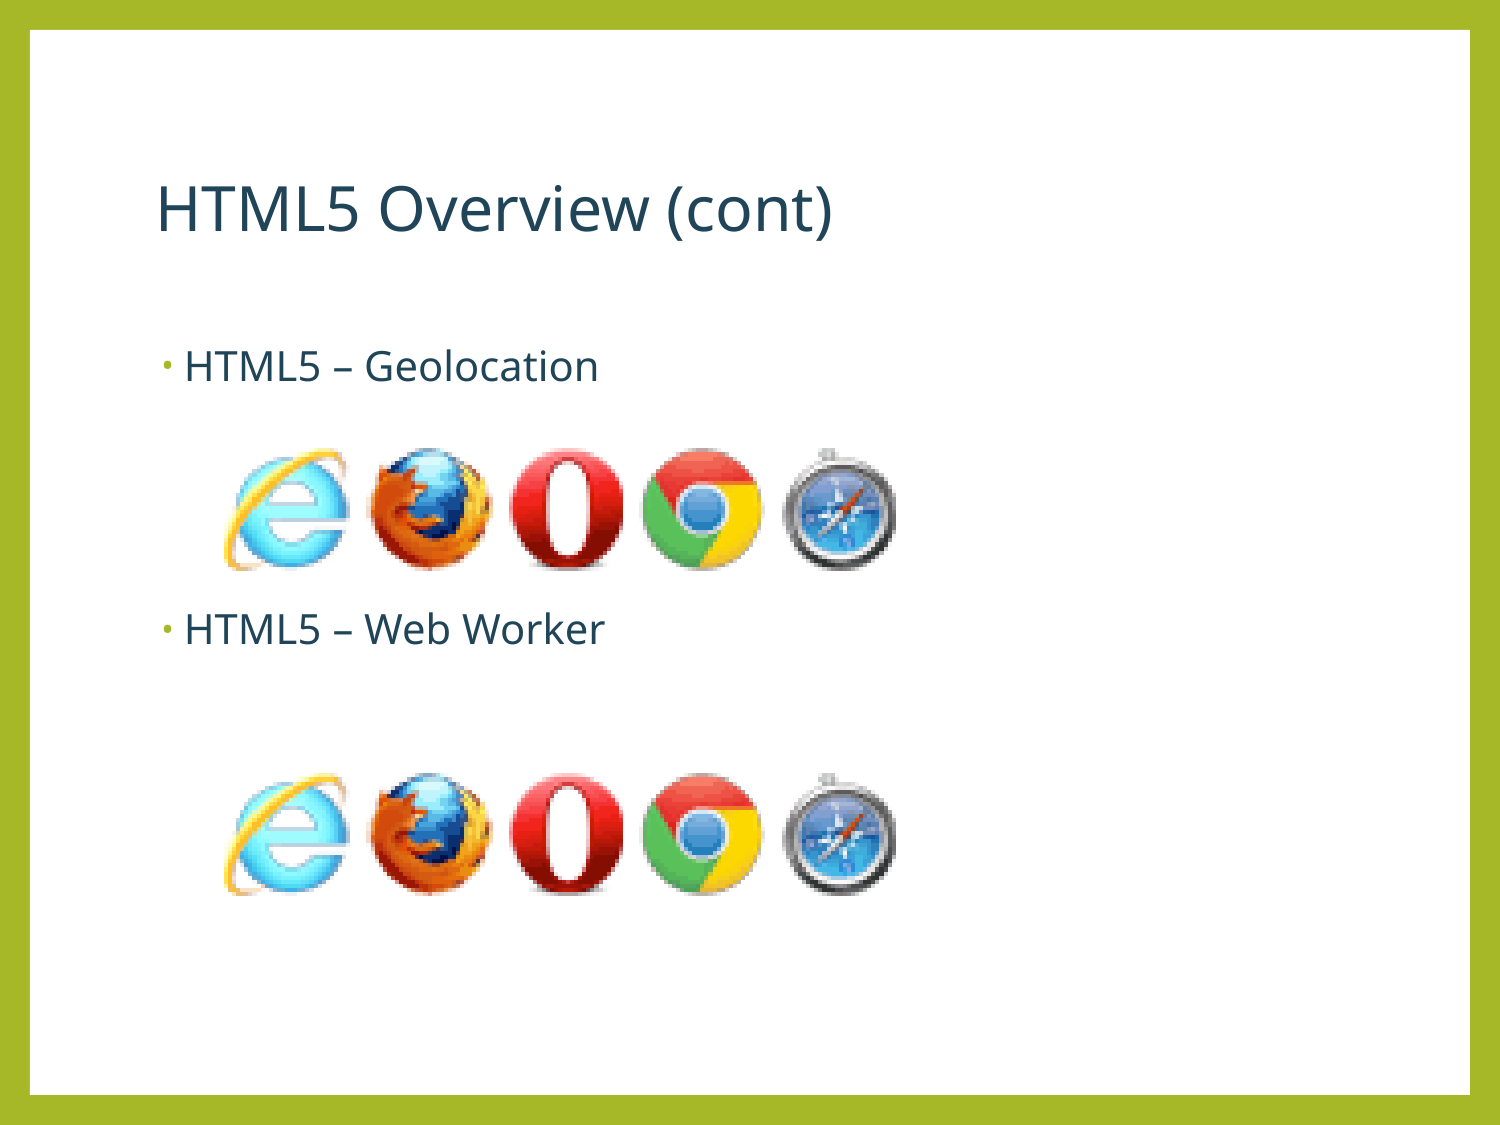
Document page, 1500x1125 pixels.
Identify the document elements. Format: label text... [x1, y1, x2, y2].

picture [199, 737, 937, 913]
picture [199, 412, 937, 588]
title HTML5 Overview (cont) [140, 99, 1356, 323]
list HTML5 – Geolocation HTML5 – Web Worker [140, 337, 1356, 1000]
